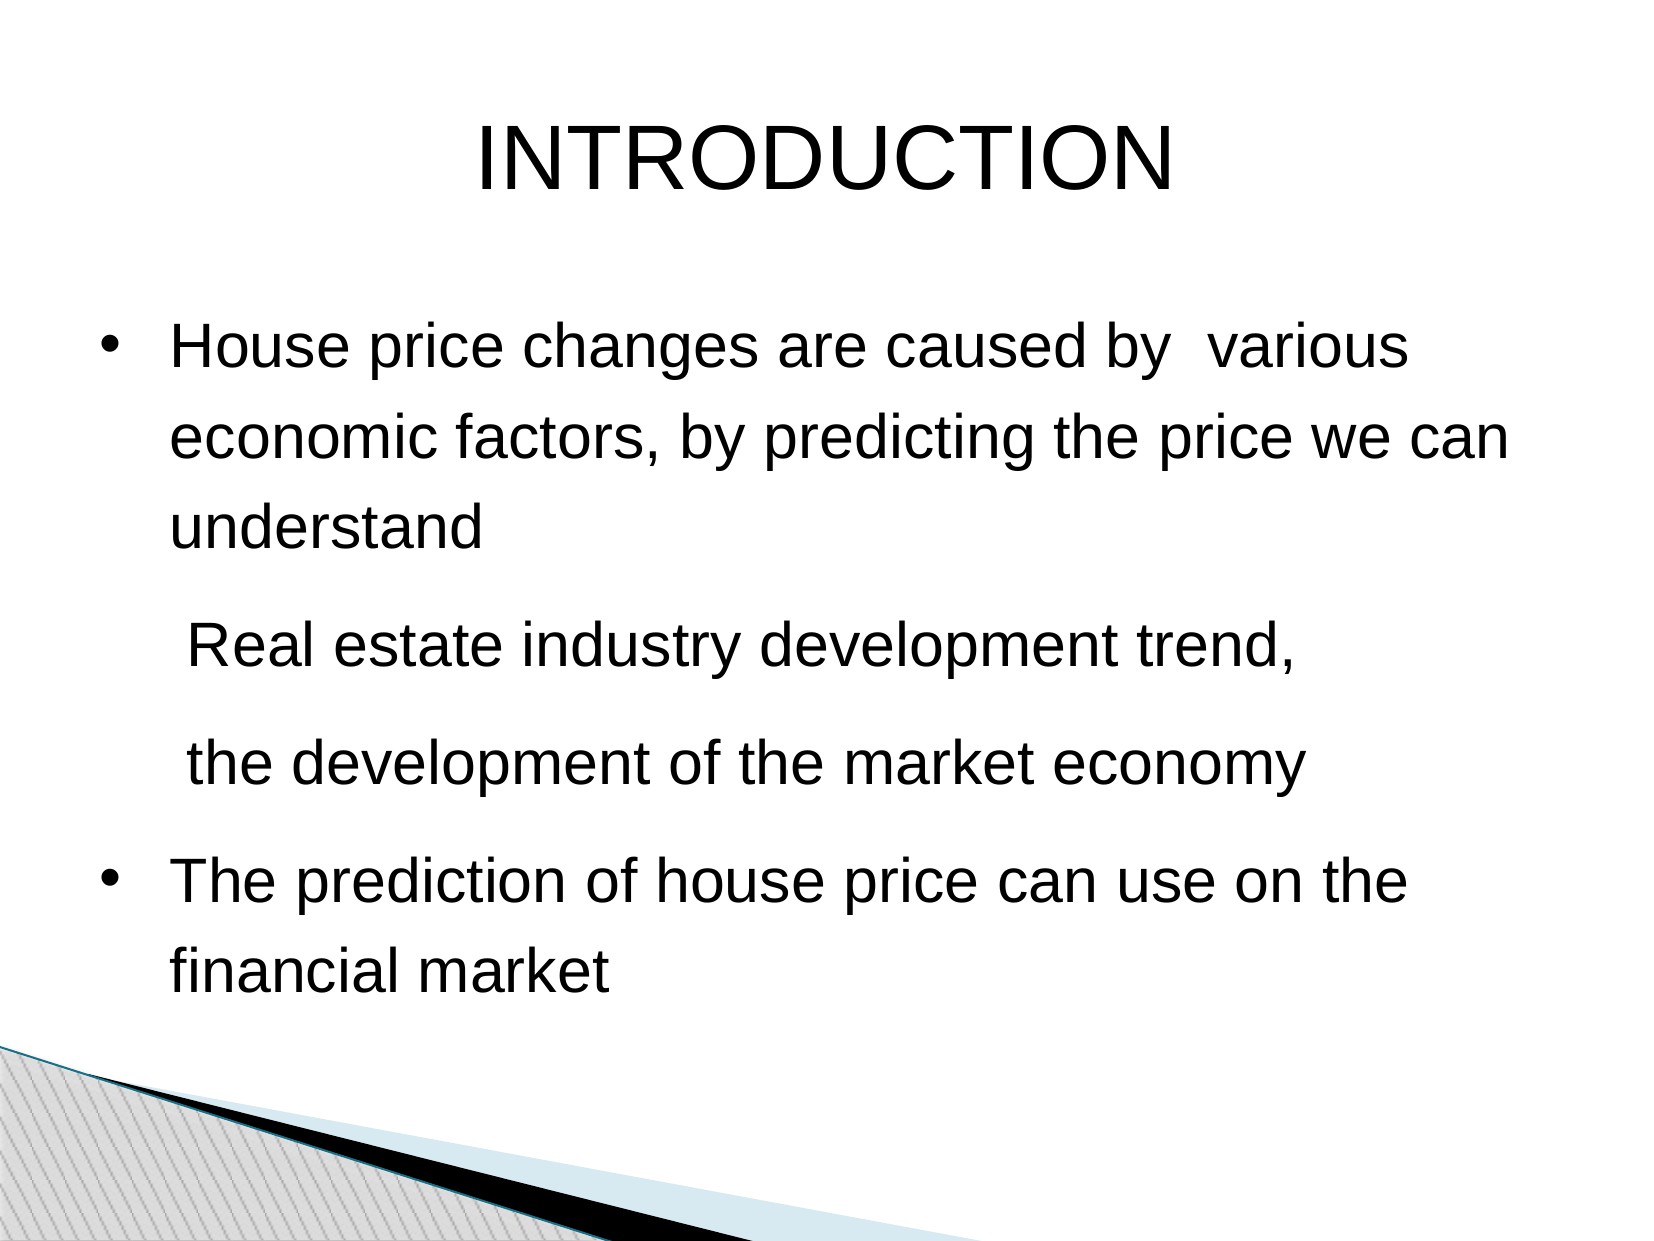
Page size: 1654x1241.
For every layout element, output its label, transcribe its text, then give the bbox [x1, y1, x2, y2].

text_box House price changes are caused by various economic factors, by predicting the price we can understand Real estate industry development trend, the development of the market economy The prediction of house price can use on the financial market [82, 290, 1571, 1010]
text_box INTRODUCTION [82, 49, 1571, 257]
